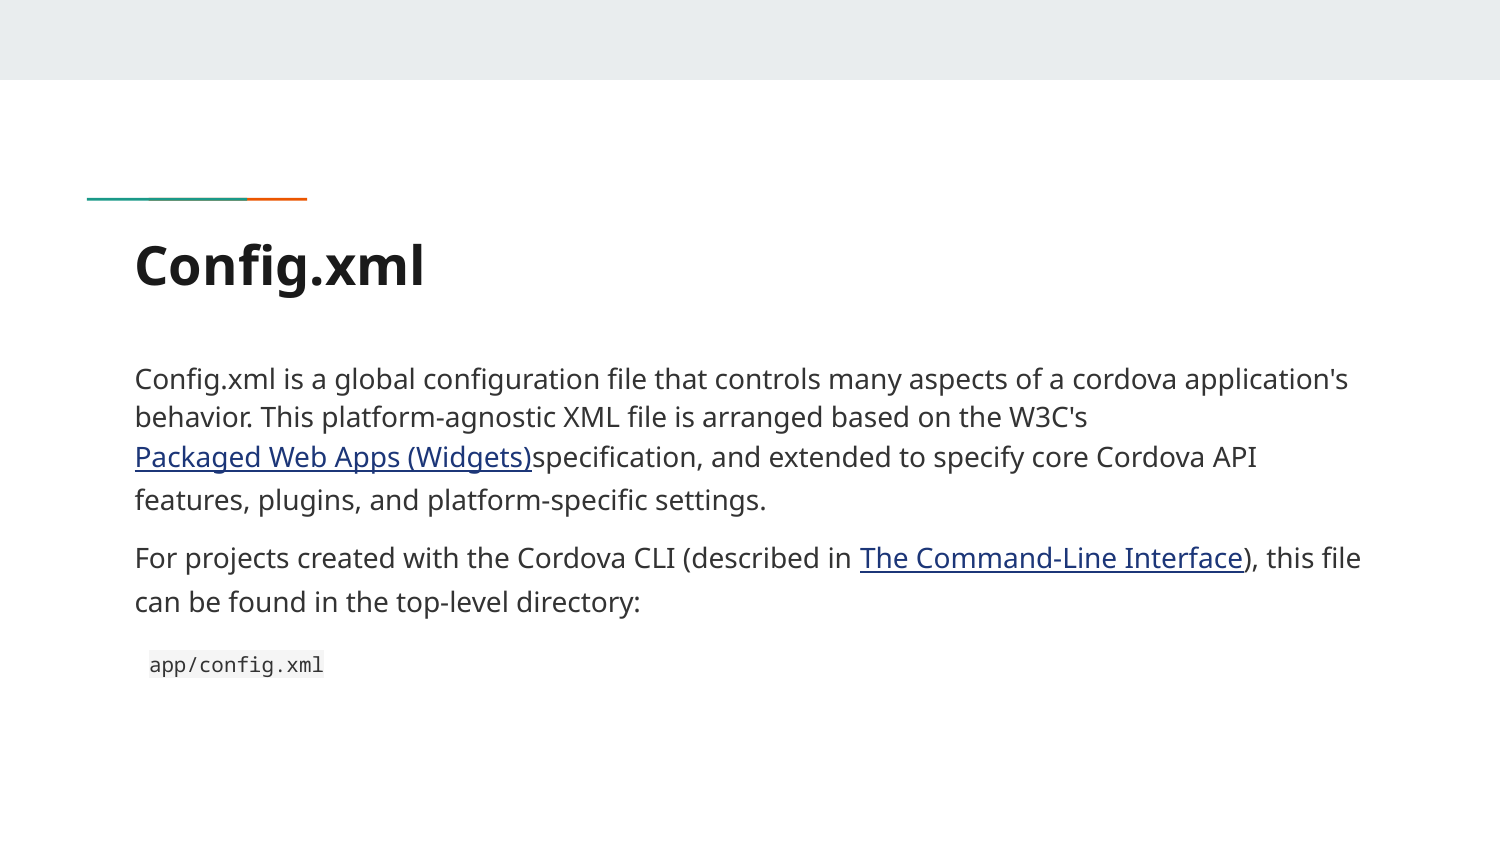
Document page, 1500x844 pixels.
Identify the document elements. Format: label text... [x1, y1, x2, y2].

list Config.xml is a global configuration file that controls many aspects of a cordova application's behavior. This platform-agnostic XML file is arranged based on the W3C's Packaged Web Apps (Widgets)specification, and extended to specify core Cordova API features, plugins, and platform-specific settings. For projects created with the Cordova CLI (described in The Command-Line Interface), this file can be found in the top-level directory: app/config.xml [119, 341, 1381, 712]
title Config.xml [119, 216, 1381, 305]
